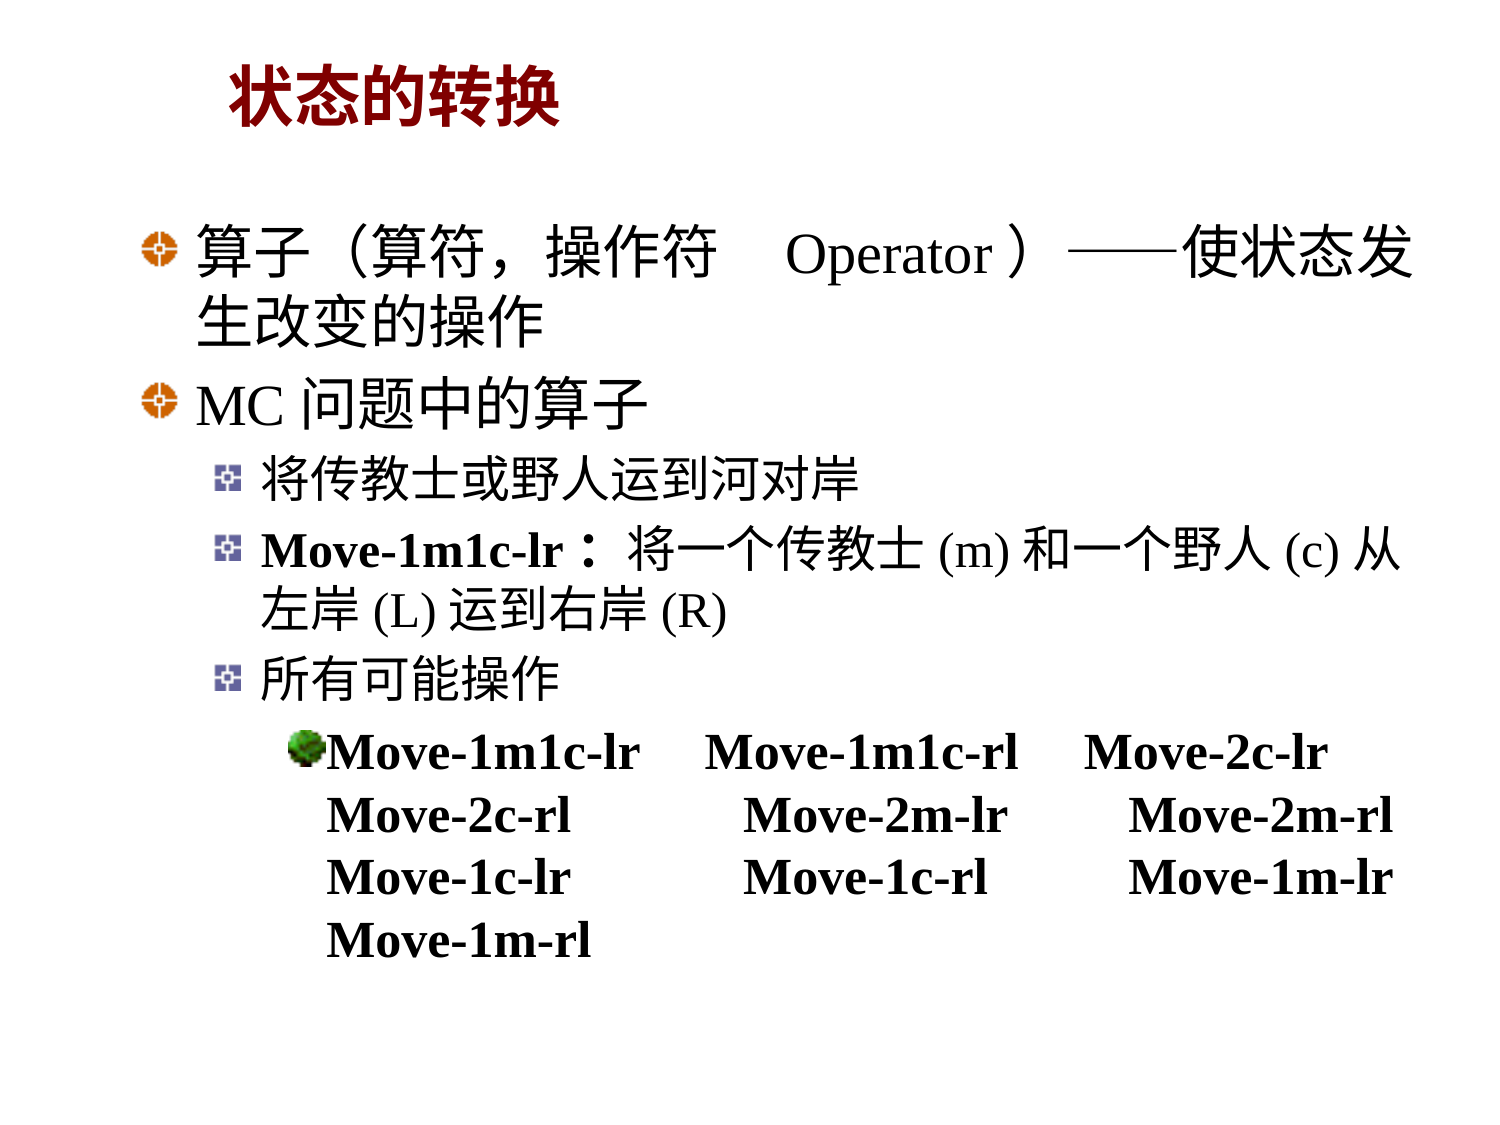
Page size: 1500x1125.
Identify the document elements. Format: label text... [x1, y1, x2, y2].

picture [213, 533, 241, 561]
list 算子（算符，操作符 Operator）——使状态发生改变的操作 MC问题中的算子 将传教士或野人运到河对岸 Move-1m1c-lr：将一个传教士(m)和一个野人(c)从左岸(L)运到右岸(R) 所有可能操作 Move-1m1c-lr Move-1m1c-rl Move-2c-lr Move-2c-rl Move-2m-lr Move-2m-rl Move-1c-lr Move-1c-rl Move-1m-lr Move-1m-rl [123, 207, 1448, 1083]
picture [138, 230, 180, 271]
title 状态的转换 [212, 37, 1458, 153]
picture [138, 381, 180, 423]
picture [213, 463, 241, 491]
picture [213, 663, 241, 691]
picture [288, 730, 326, 767]
